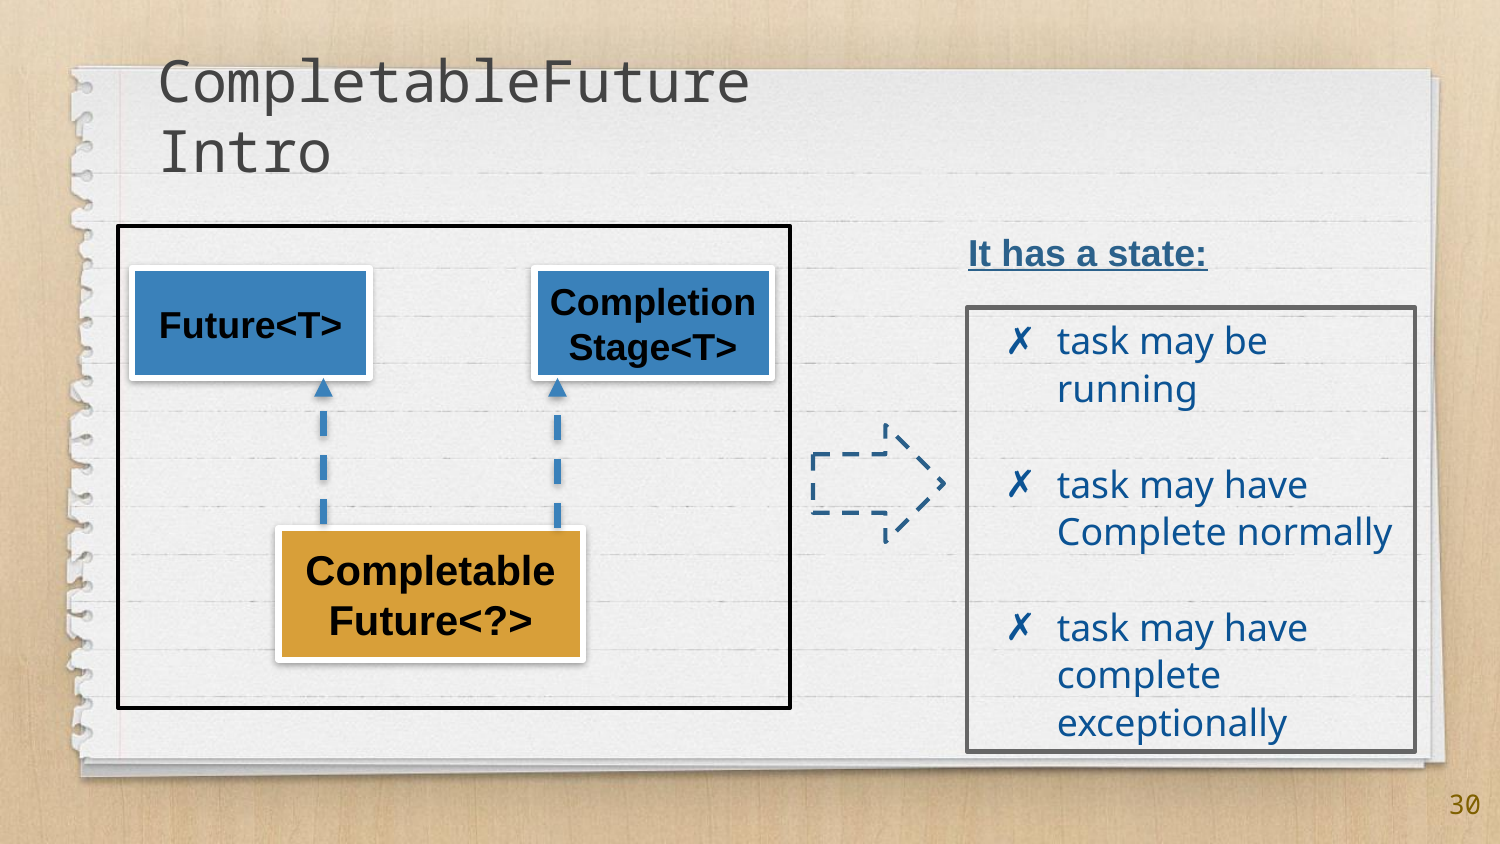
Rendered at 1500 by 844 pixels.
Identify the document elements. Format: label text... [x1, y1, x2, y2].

picture [0, 0, 1500, 844]
slide_number 30 [1429, 767, 1500, 844]
text_box [810, 423, 946, 544]
text_box [116, 224, 792, 710]
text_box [131, 267, 773, 661]
text_box It has a state: [953, 221, 1223, 282]
title CompletableFuture Intro [142, 58, 874, 200]
text_box task may be running task may have Complete normally task may have complete exceptionally [967, 307, 1416, 752]
